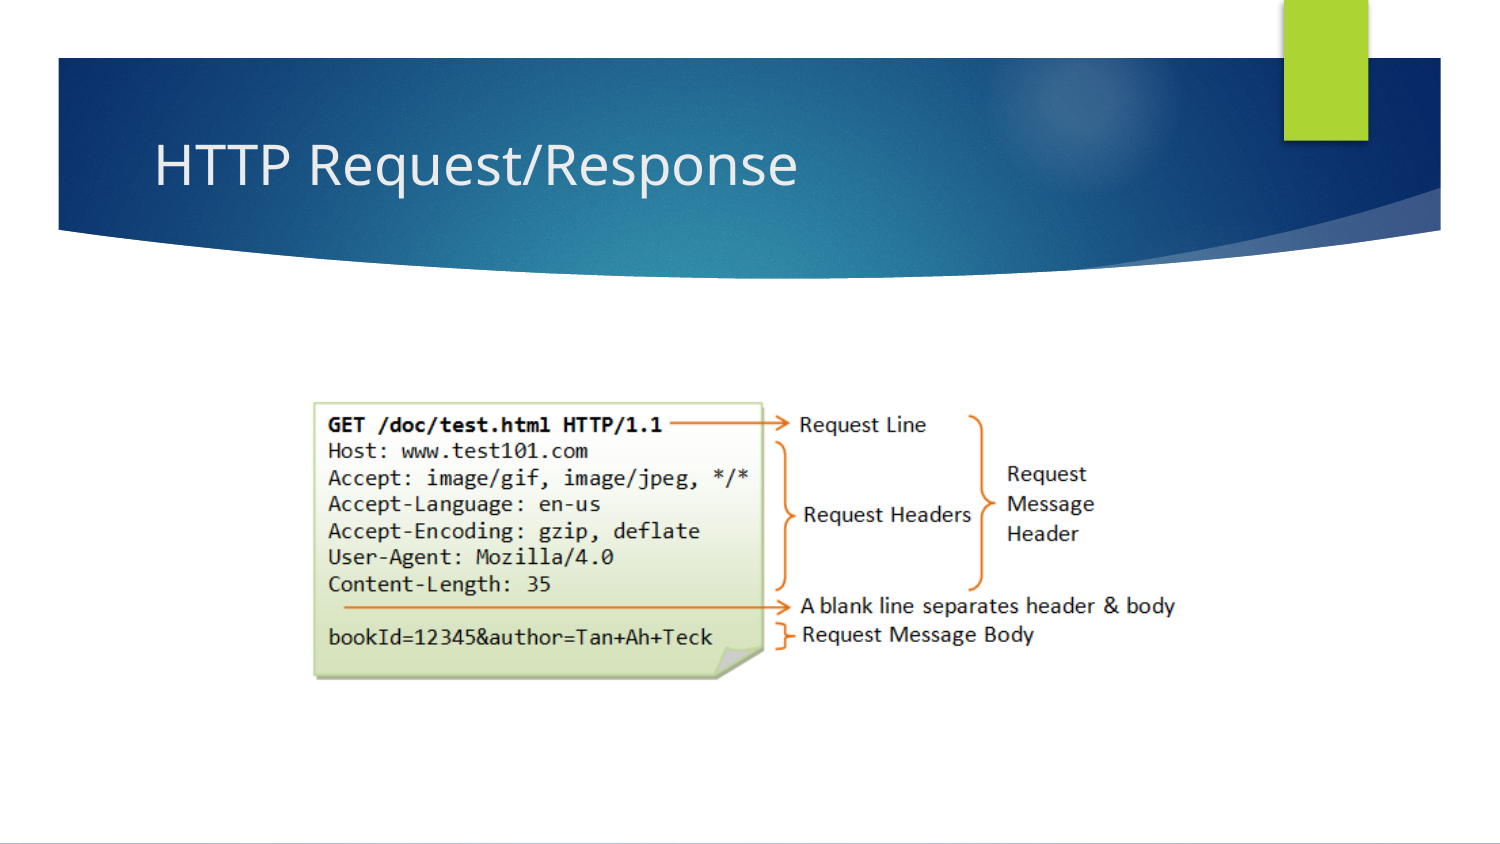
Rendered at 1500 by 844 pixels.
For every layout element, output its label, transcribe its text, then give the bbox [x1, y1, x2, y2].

picture [59, 58, 1440, 278]
picture [299, 390, 1190, 691]
list [47, 294, 1436, 787]
title HTTP Request/Response [142, 119, 1220, 207]
